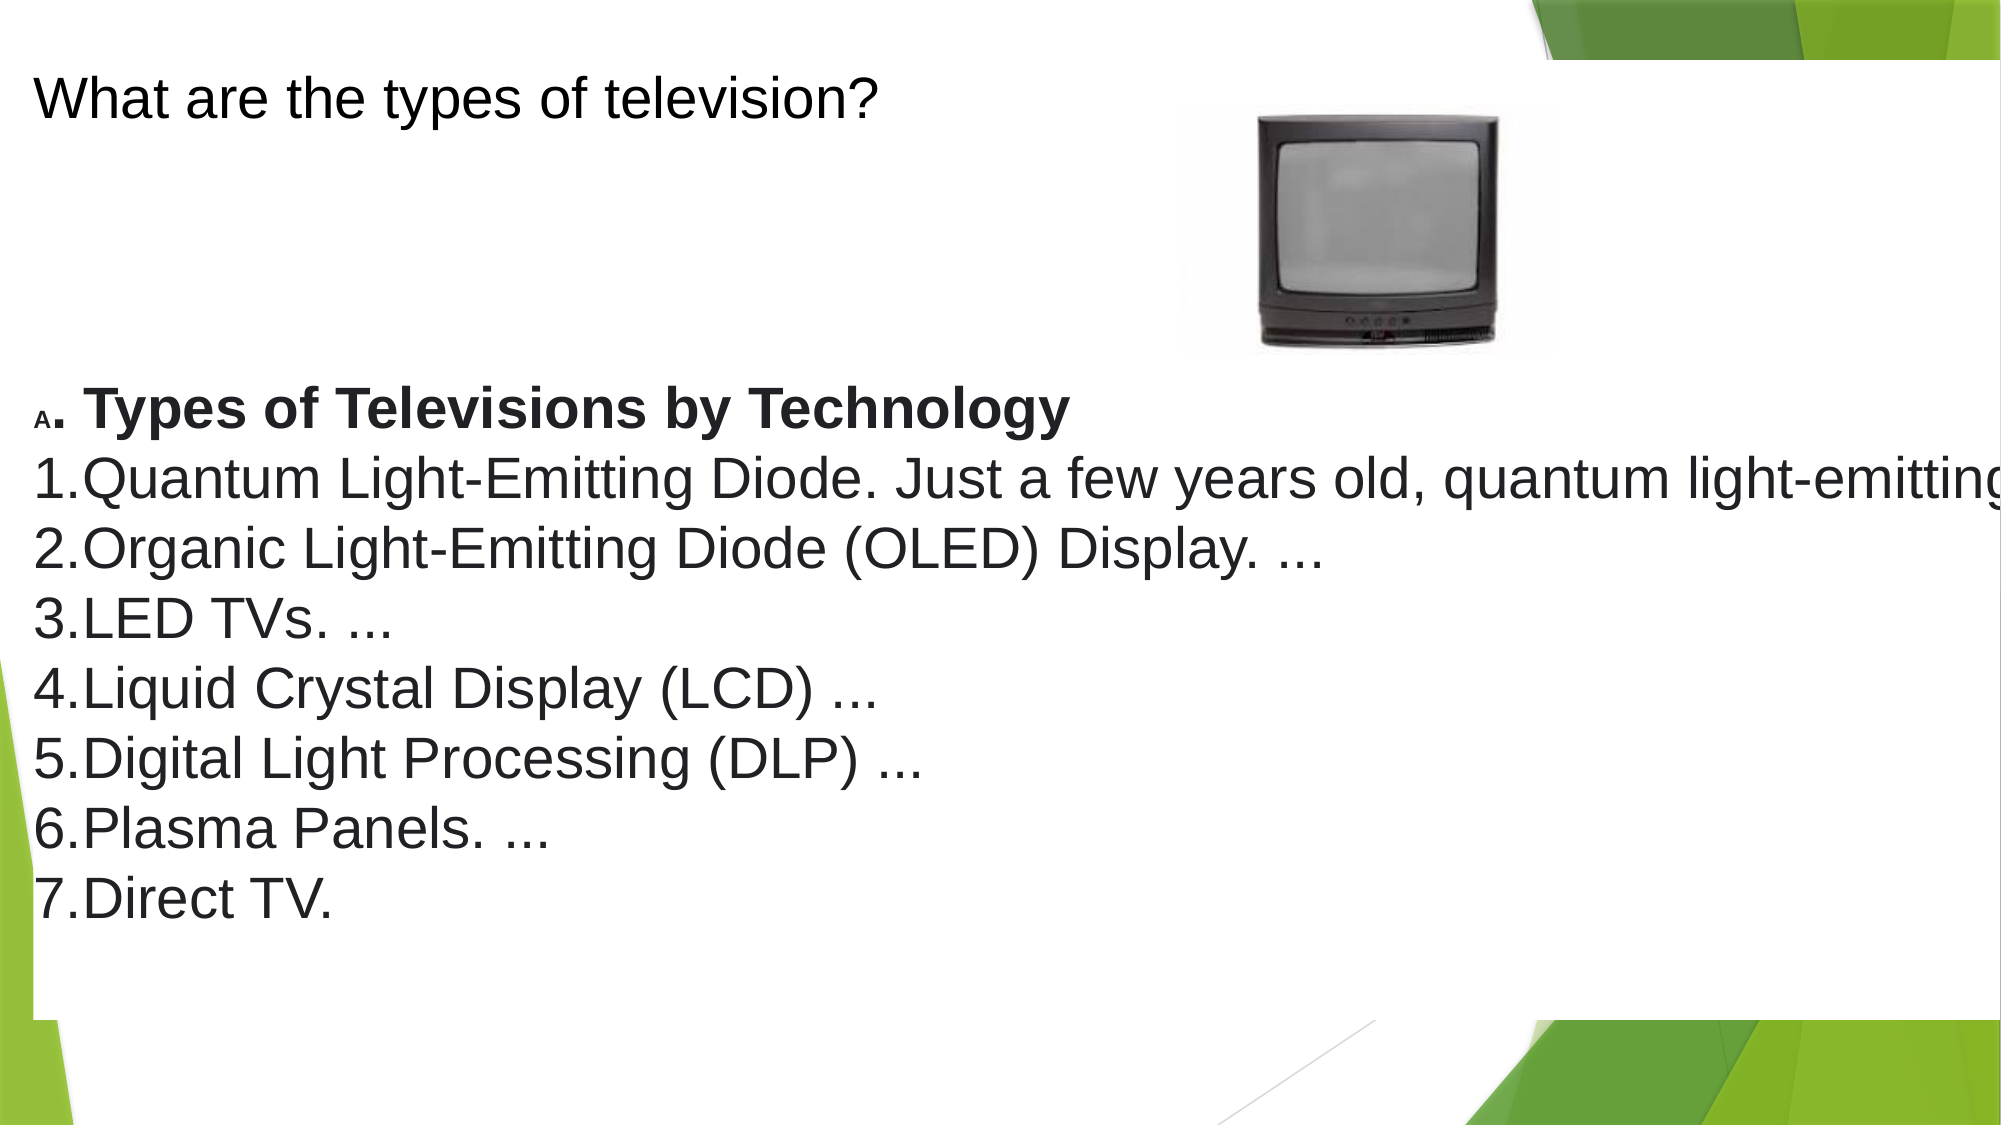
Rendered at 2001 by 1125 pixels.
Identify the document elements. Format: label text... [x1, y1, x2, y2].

text_box What are the types of television? A. Types of Televisions by Technology Quantum Light-Emitting Diode. Just a few years old, quantum light-emitting diode (QLED) displays are the next generation of LCD displays. ... Organic Light-Emitting Diode (OLED) Display. ... LED TVs. ... Liquid Crystal Display (LCD) ... Digital Light Processing (DLP) ... Plasma Panels. ... Direct TV. [33, 60, 2000, 1020]
picture [1180, 104, 1557, 356]
